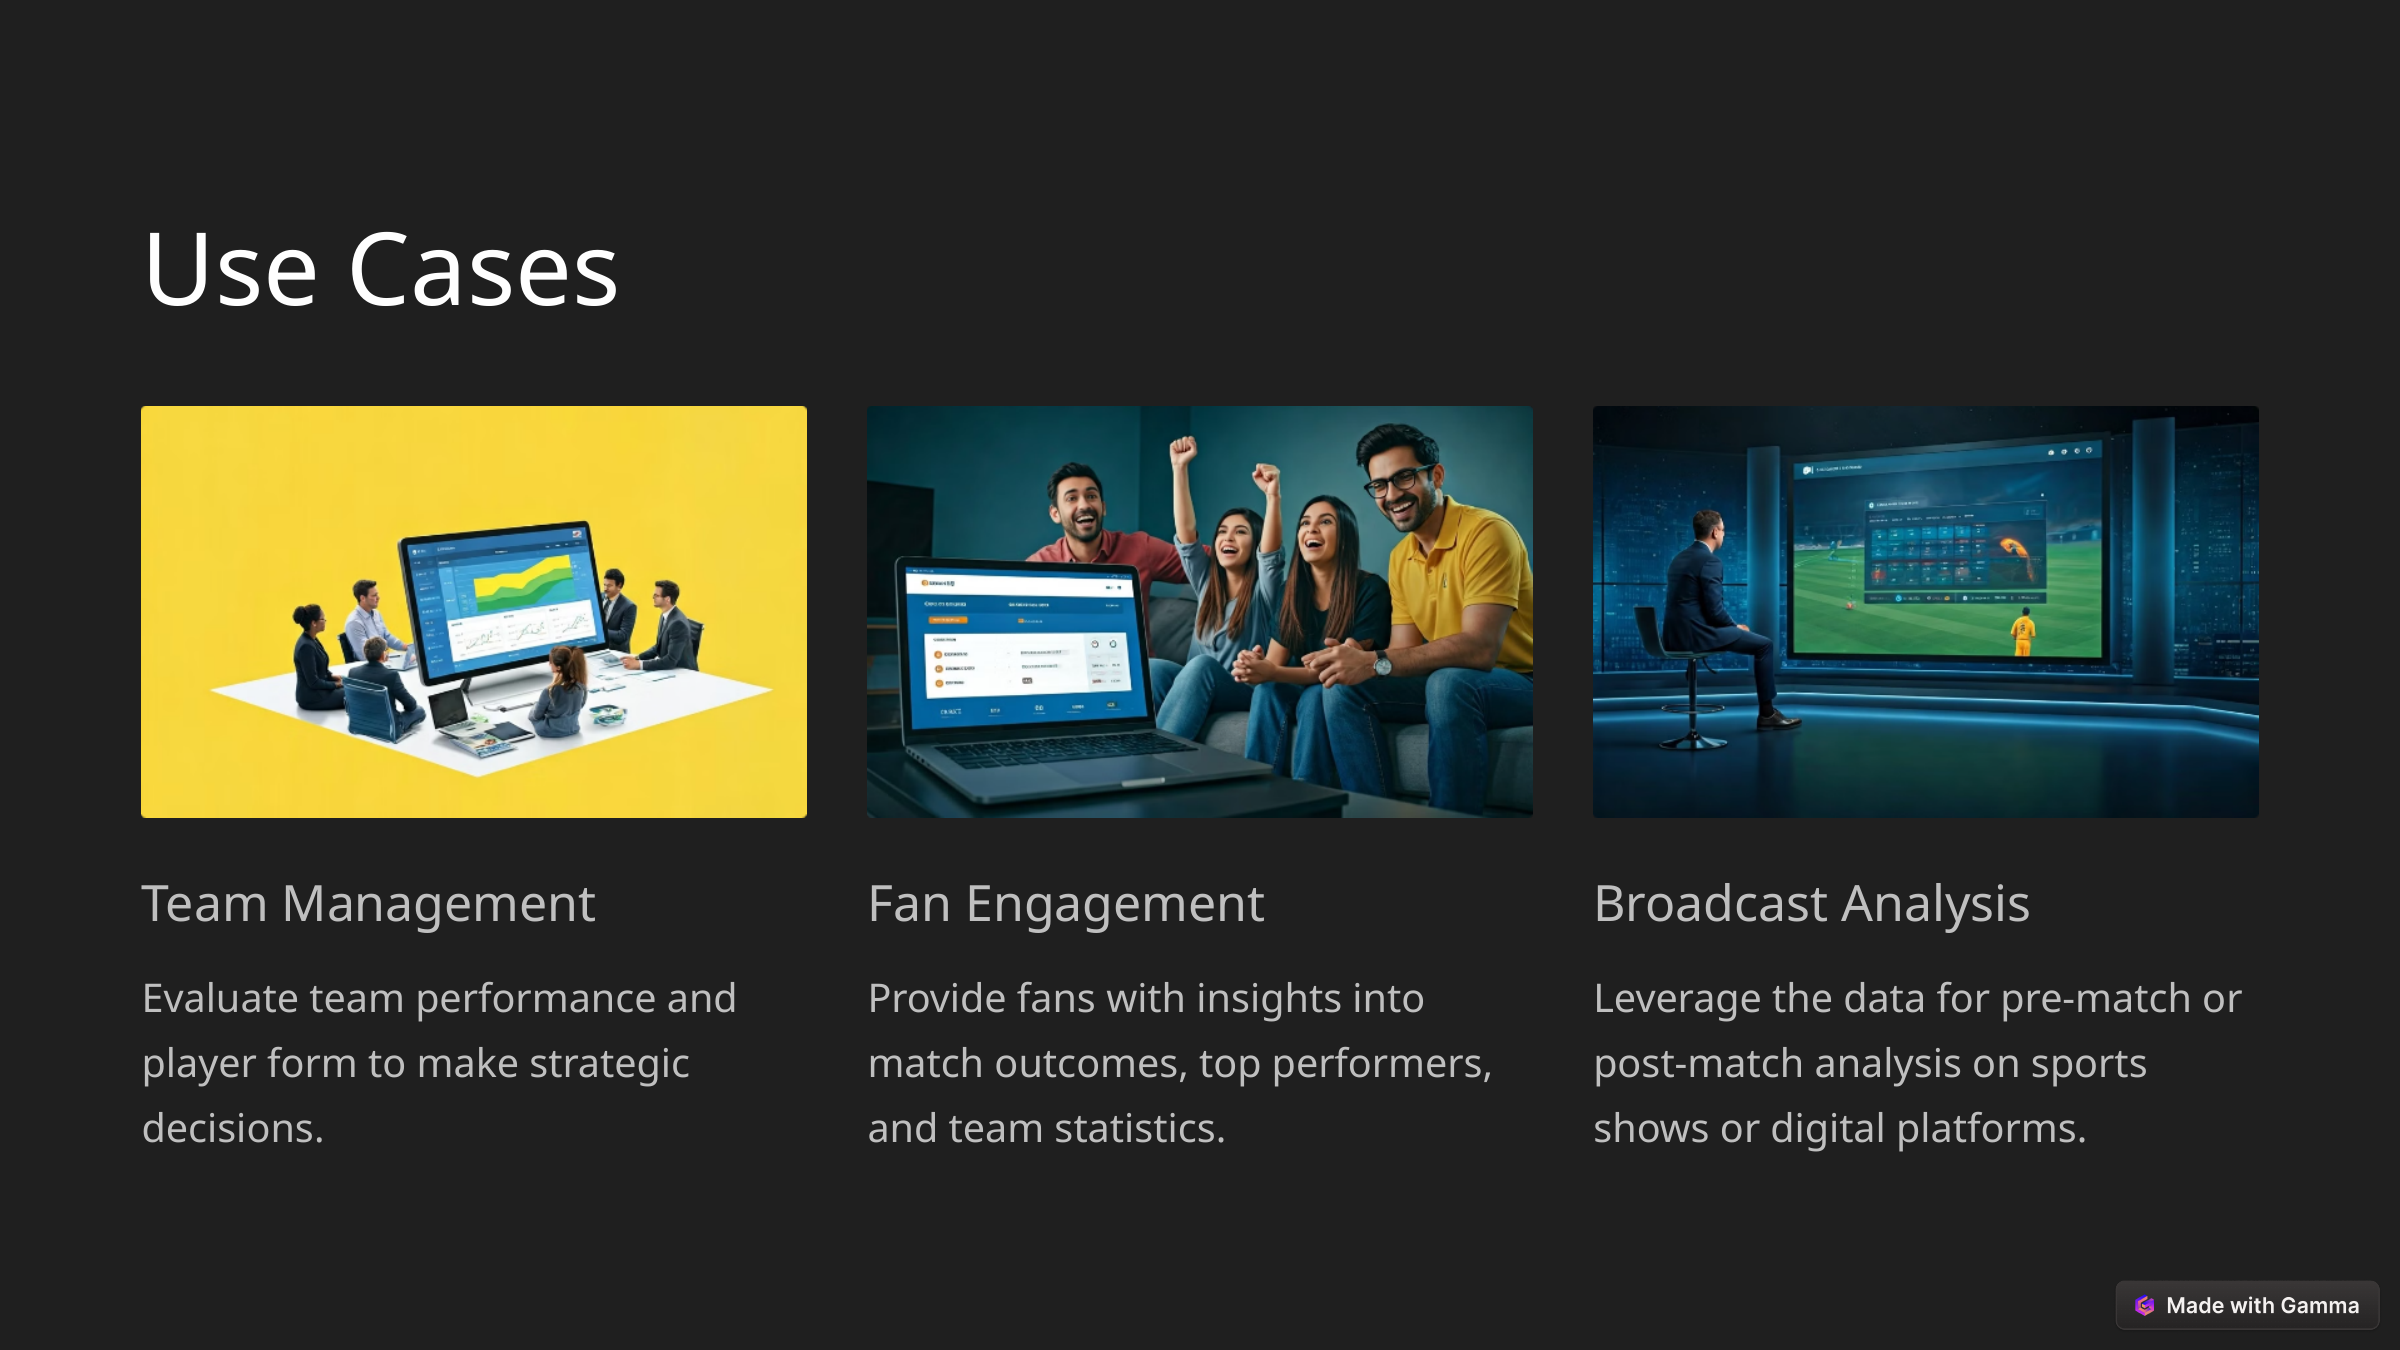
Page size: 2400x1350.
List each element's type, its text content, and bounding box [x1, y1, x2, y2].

text_box Fan Engagement [867, 868, 1374, 932]
text_box Team Management [141, 868, 648, 932]
picture [2106, 1271, 2389, 1339]
picture [867, 406, 1533, 818]
picture [1593, 406, 2259, 818]
picture [141, 406, 807, 818]
text_box Broadcast Analysis [1593, 868, 2100, 932]
text_box Leverage the data for pre-match or post-match analysis on sports shows or digital platforms. [1593, 956, 2259, 1151]
text_box Evaluate team performance and player form to make strategic decisions. [141, 956, 807, 1151]
picture [2253, 539, 2259, 547]
text_box Provide fans with insights into match outcomes, top performers, and team statistics. [867, 956, 1533, 1151]
text_box Use Cases [141, 199, 1155, 326]
